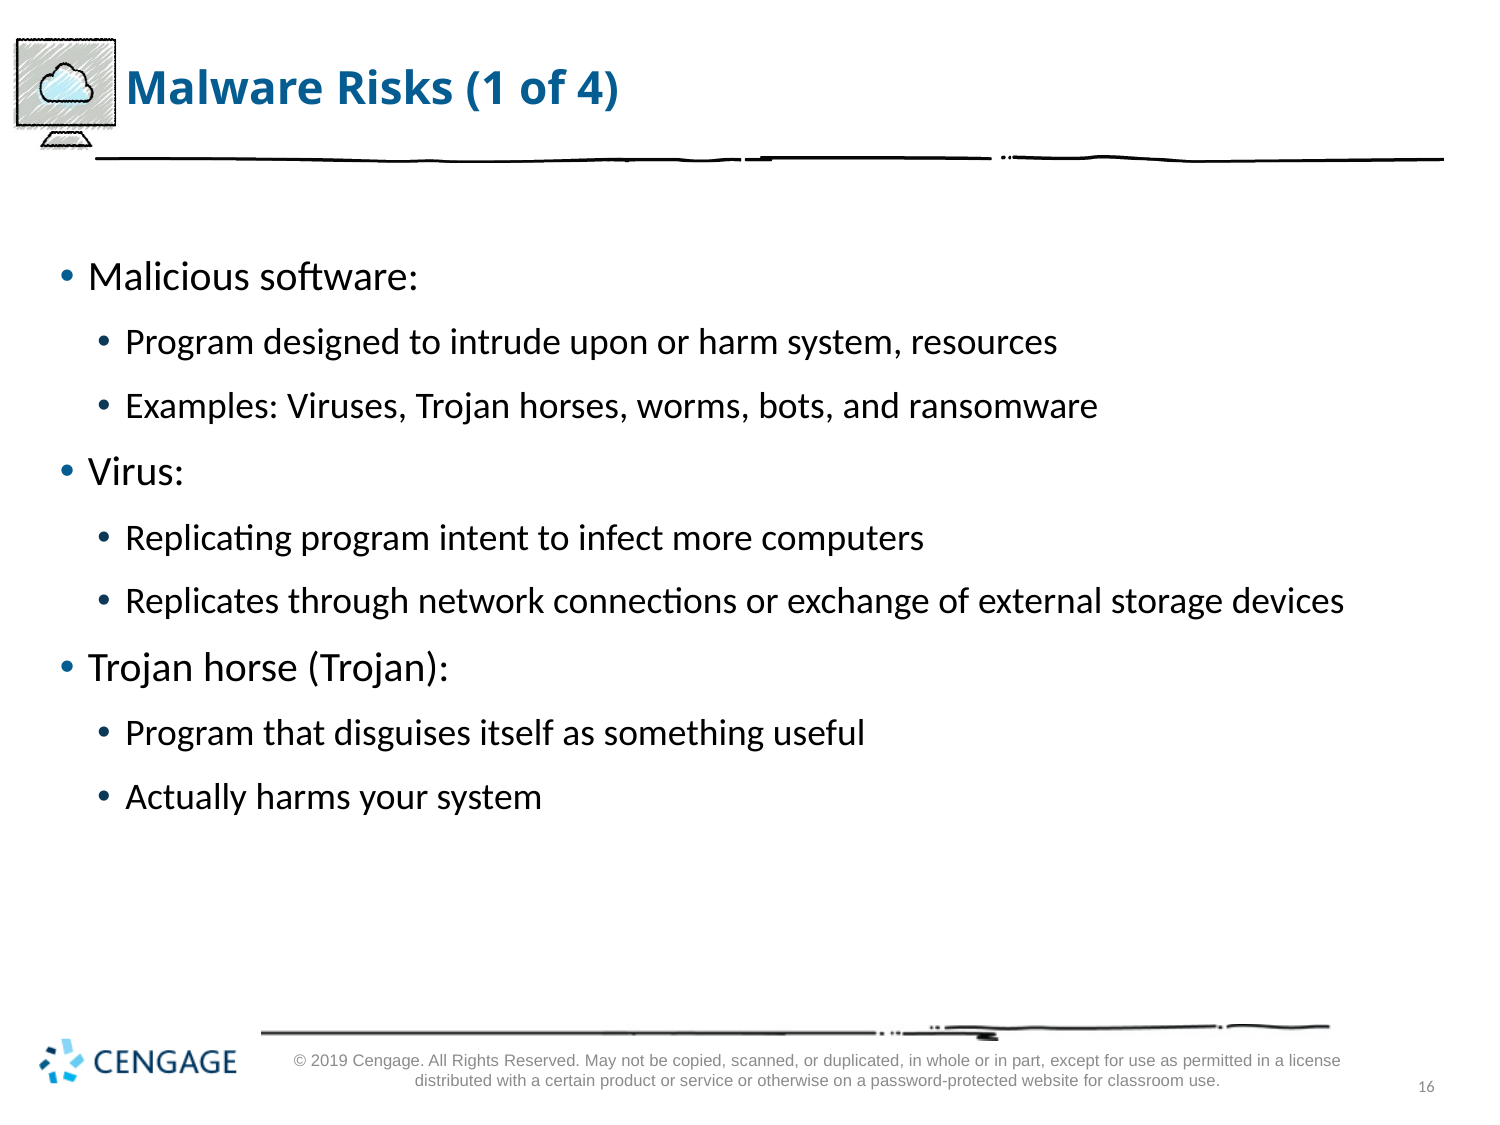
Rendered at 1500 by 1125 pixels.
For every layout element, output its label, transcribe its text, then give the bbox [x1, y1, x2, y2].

picture [95, 155, 1444, 163]
footer © 2019 Cengage. All Rights Reserved. May not be copied, scanned, or duplicated, in whole or in part, except for use as permitted in a license distributed with a certain product or service or otherwise on a password-protected website for classroom use. [262, 1050, 1375, 1091]
list Malicious software: Program designed to intrude upon or harm system, resources Examples: Viruses, Trojan horses, worms, bots, and ransomware Virus: Replicating program intent to infect more computers Replicates through network connections or exchange of external storage devices Trojan horse (Trojan): Program that disguises itself as something useful Actually harms your system [59, 252, 1441, 824]
picture [19, 1025, 249, 1096]
picture [13, 36, 117, 151]
picture [261, 1024, 1331, 1041]
title Malware Risks (1 of 4) [125, 66, 1442, 116]
